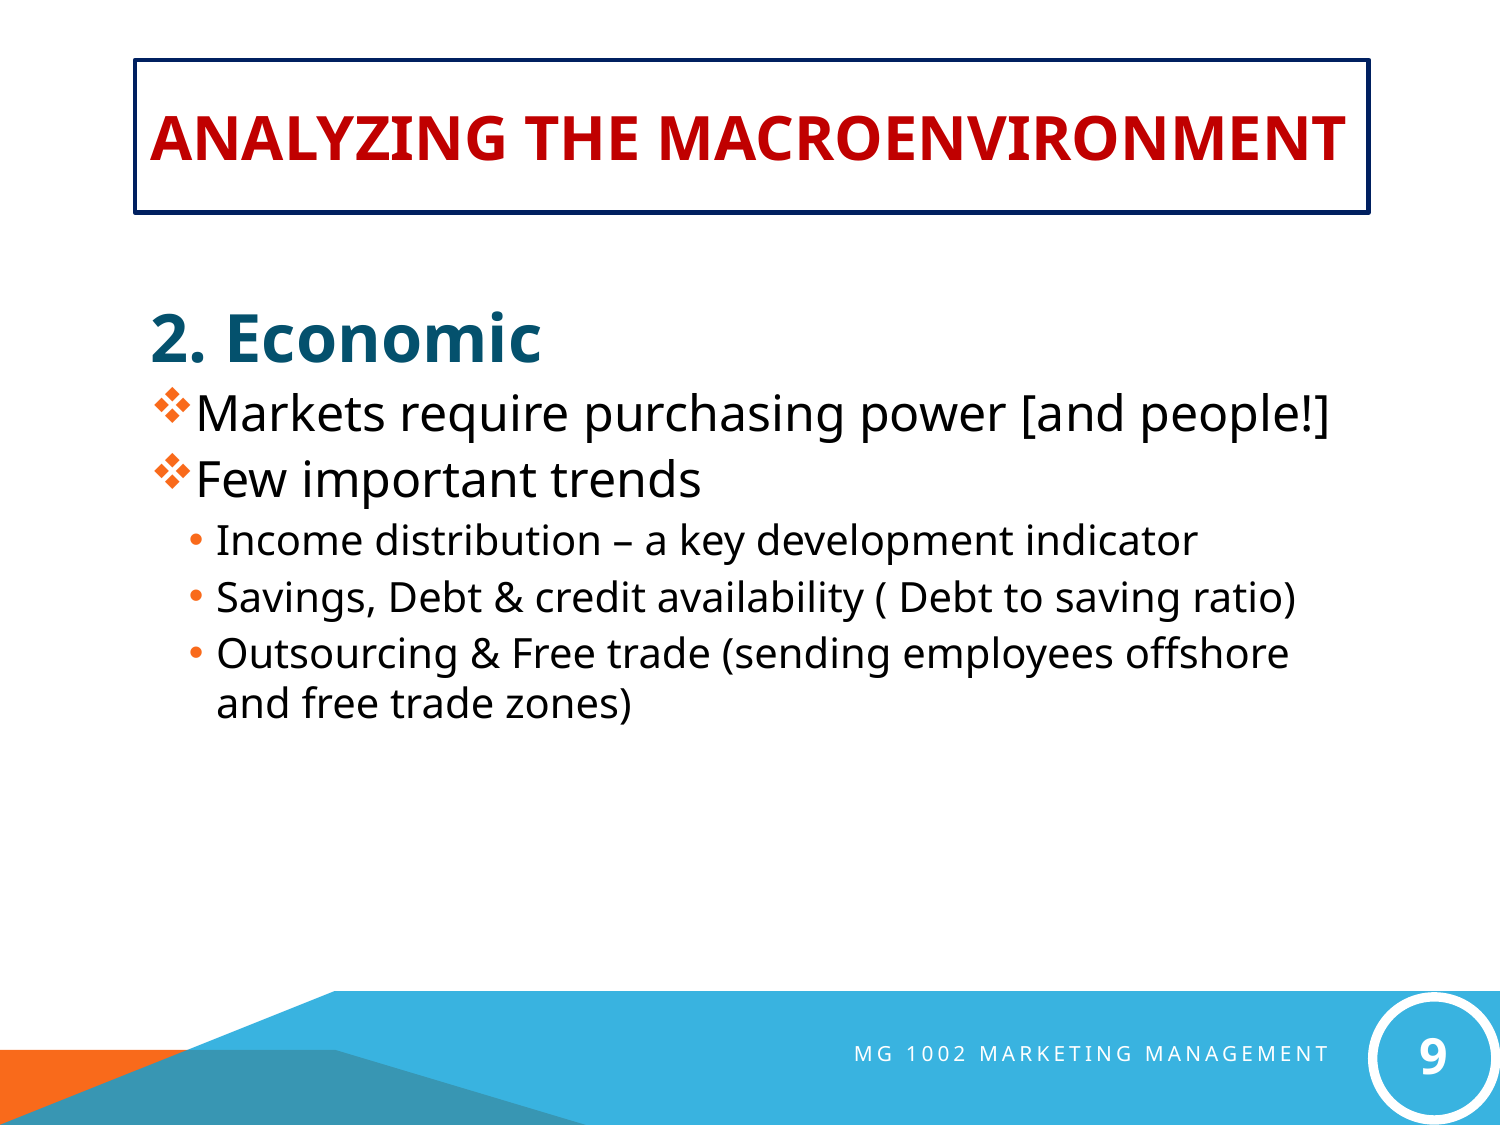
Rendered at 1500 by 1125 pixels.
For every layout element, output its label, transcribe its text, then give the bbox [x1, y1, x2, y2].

list 2. Economic Markets require purchasing power [and people!] Few important trends Income distribution – a key development indicator Savings, Debt & credit availability ( Debt to saving ratio) Outsourcing & Free trade (sending employees offshore and free trade zones) [135, 287, 1369, 963]
footer MG 1002 Marketing Management [577, 1031, 1352, 1076]
slide_number 9 [1367, 992, 1500, 1125]
title Analyzing the Macroenvironment [133, 58, 1371, 215]
